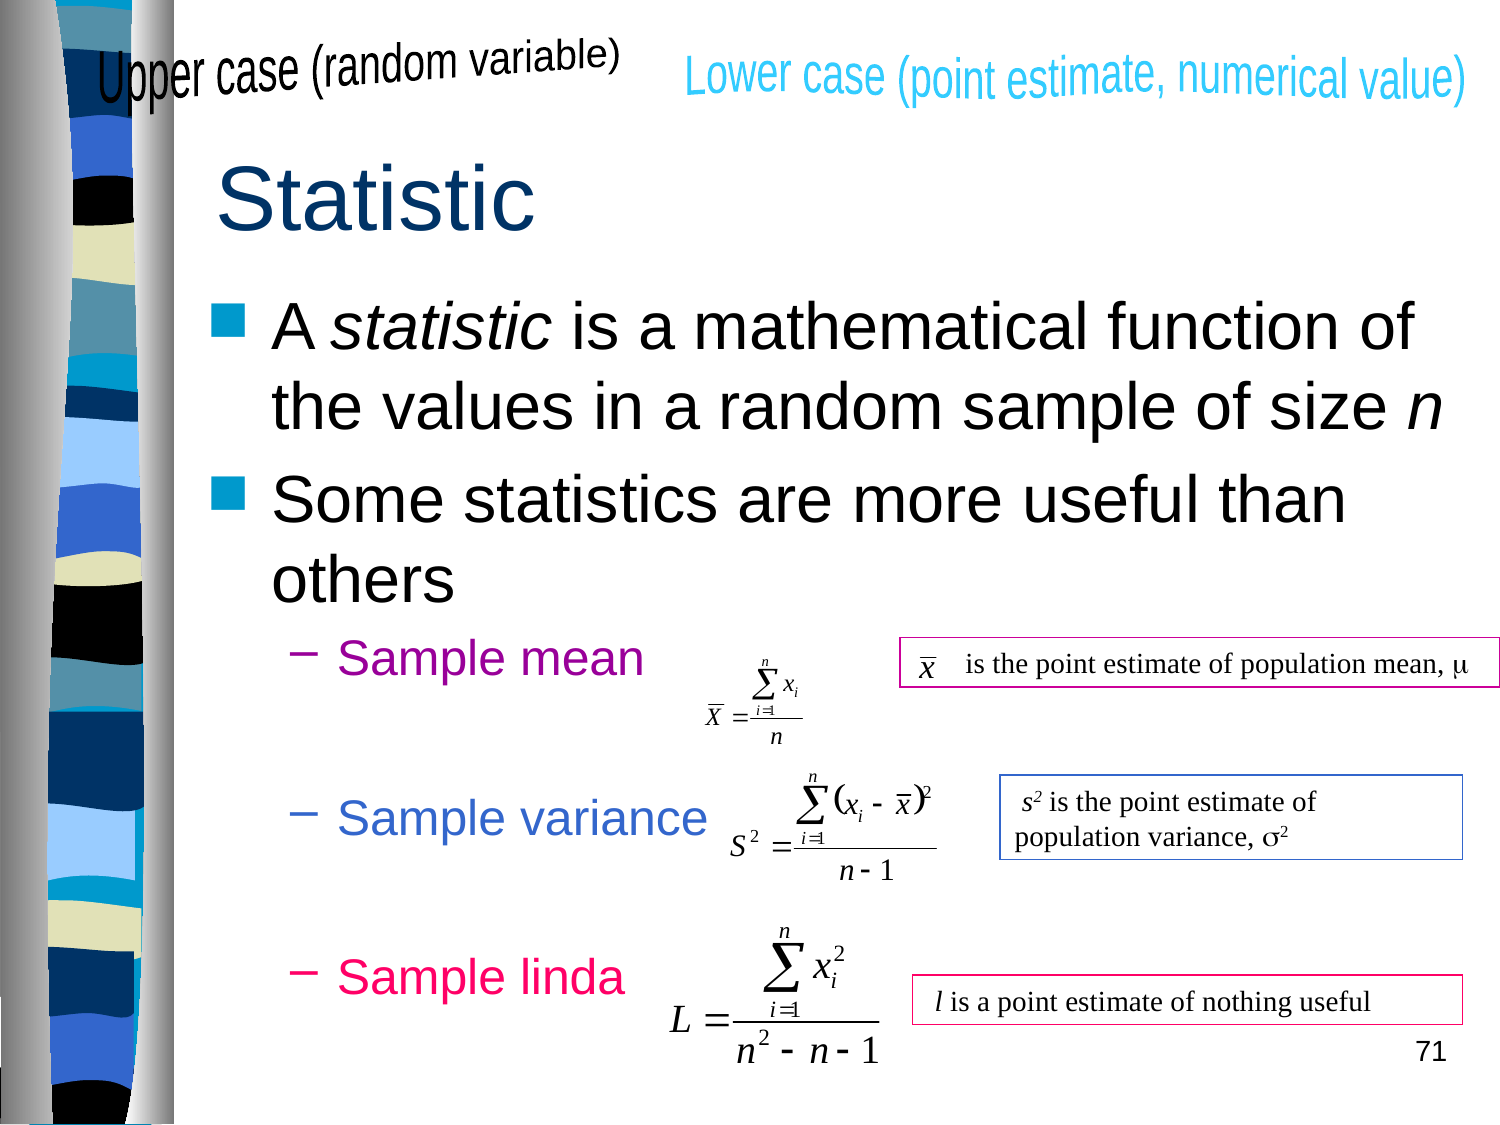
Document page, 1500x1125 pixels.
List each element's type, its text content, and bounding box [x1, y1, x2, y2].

text_box s2 is the point estimate of population variance, s2 [999, 774, 1463, 860]
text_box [912, 649, 945, 688]
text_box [724, 762, 944, 888]
slide_number 71 [1149, 1025, 1463, 1101]
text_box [699, 649, 809, 751]
text_box l is a point estimate of nothing useful [912, 974, 1463, 1025]
title Statistic [200, 99, 1475, 275]
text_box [662, 912, 886, 1073]
text_box is the point estimate of population mean, m [899, 637, 1500, 688]
list A statistic is a mathematical function of the values in a random sample of size n Some statistics are more useful than others Sample mean Sample variance Sample linda [200, 275, 1475, 950]
